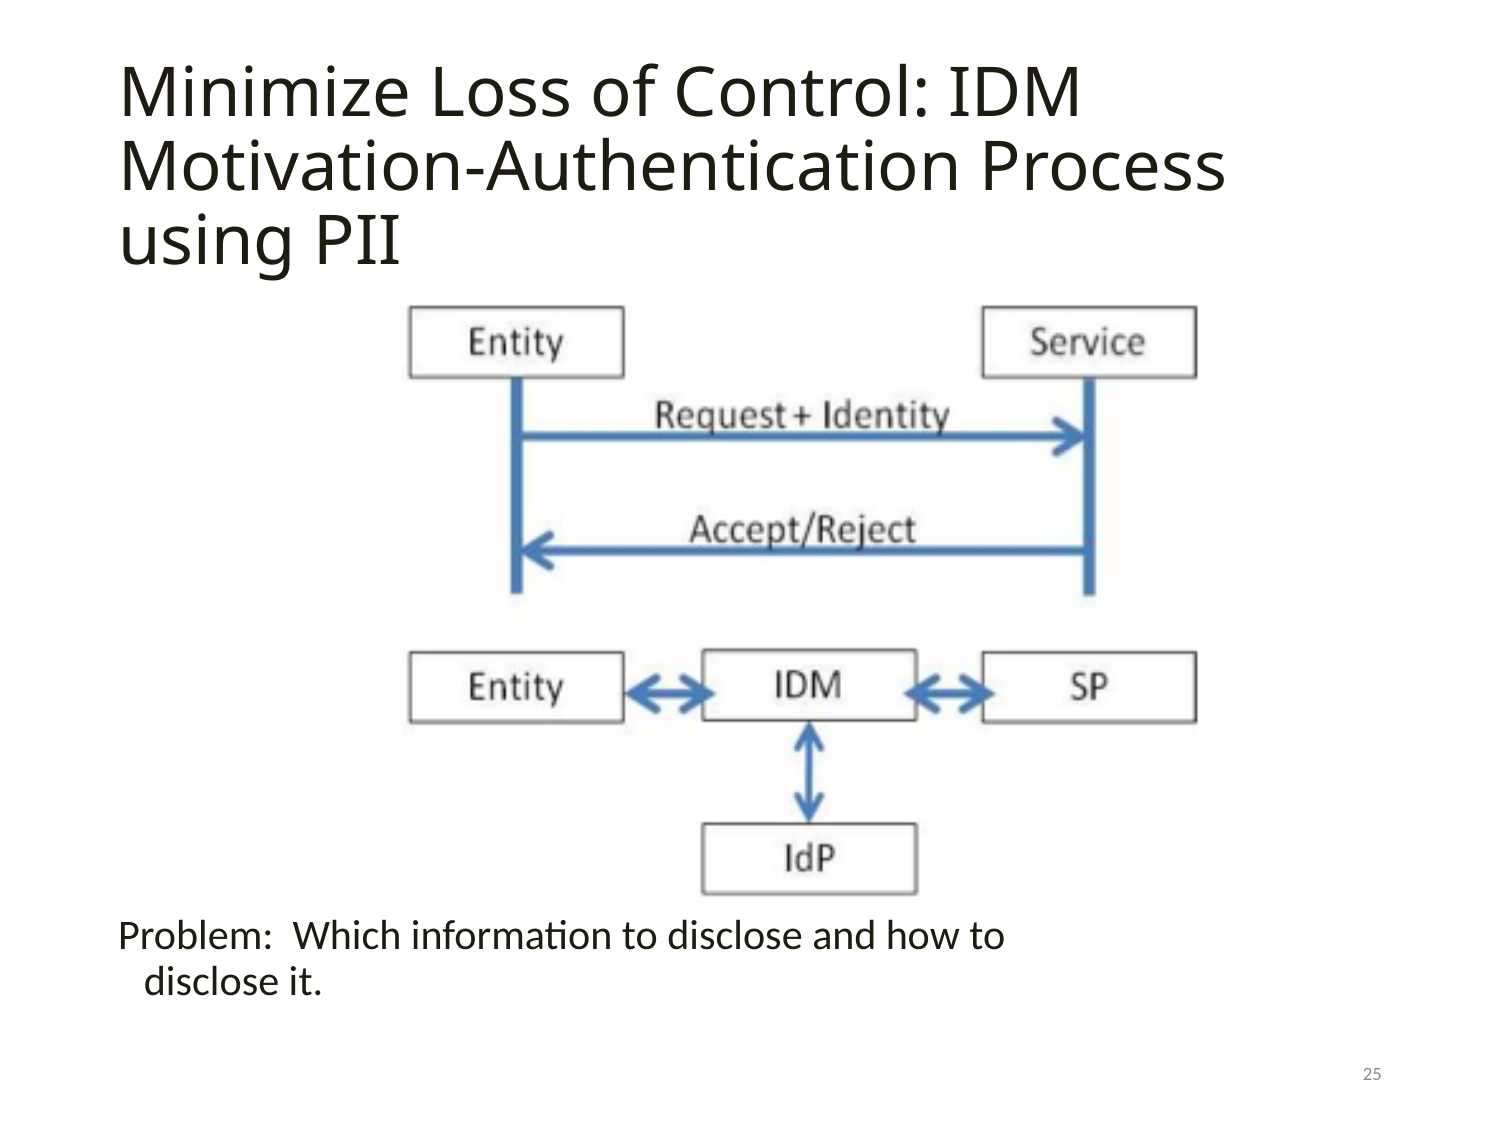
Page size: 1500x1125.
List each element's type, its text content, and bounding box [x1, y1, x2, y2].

list Problem: Which information to disclose and how to disclose it. [103, 303, 1397, 1017]
slide_number 25 [1059, 1042, 1397, 1103]
picture [337, 274, 1269, 913]
title Minimize Loss of Control: IDM Motivation-Authentication Process using PII [103, 59, 1397, 278]
